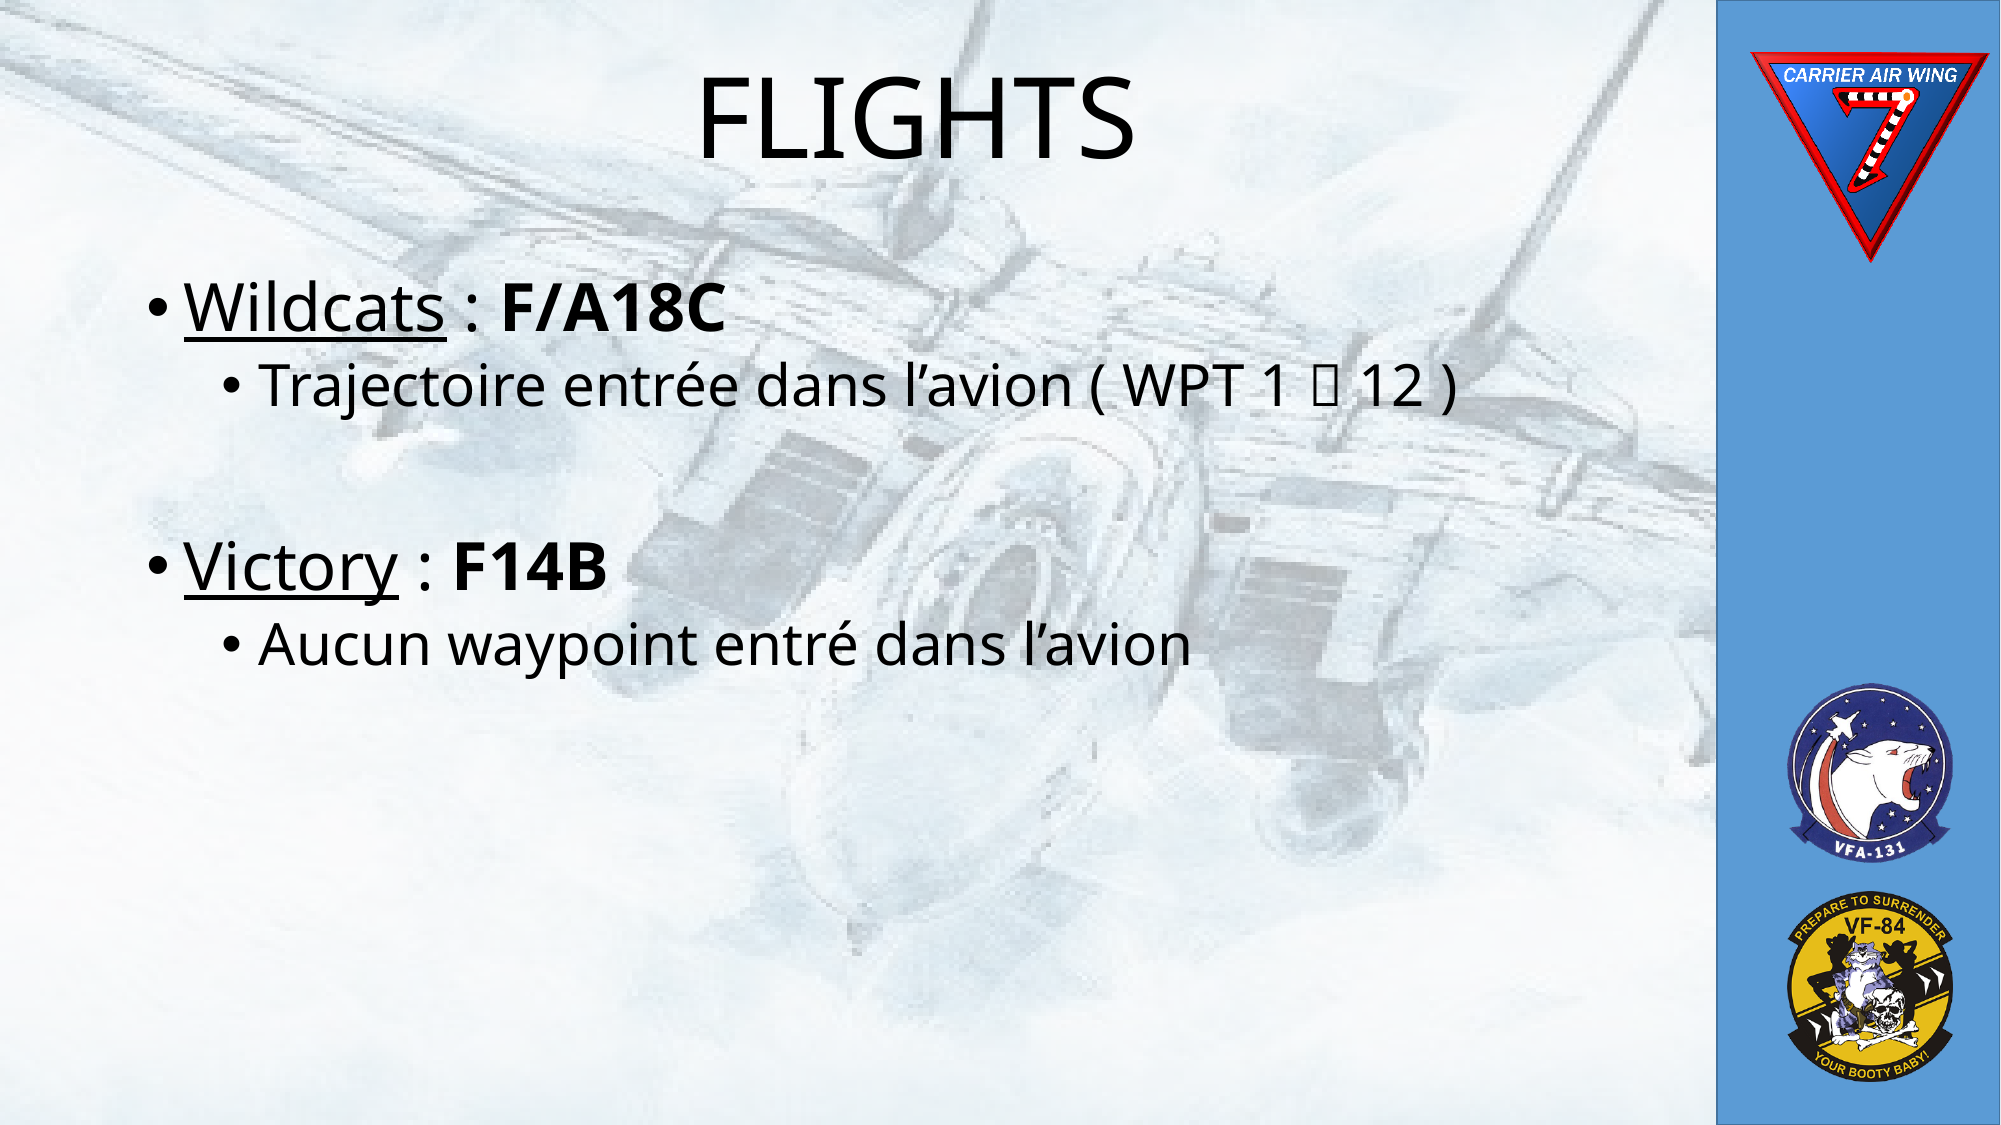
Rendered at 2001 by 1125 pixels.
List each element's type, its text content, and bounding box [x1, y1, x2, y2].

picture [1750, 52, 1990, 263]
picture [1787, 683, 1953, 863]
list Wildcats : F/A18C Trajectoire entrée dans l’avion ( WPT 1  12 ) Victory : F14B Aucun waypoint entré dans l’avion [131, 266, 1514, 1014]
title FLIGHTS [131, 12, 1701, 231]
picture [1787, 891, 1953, 1082]
